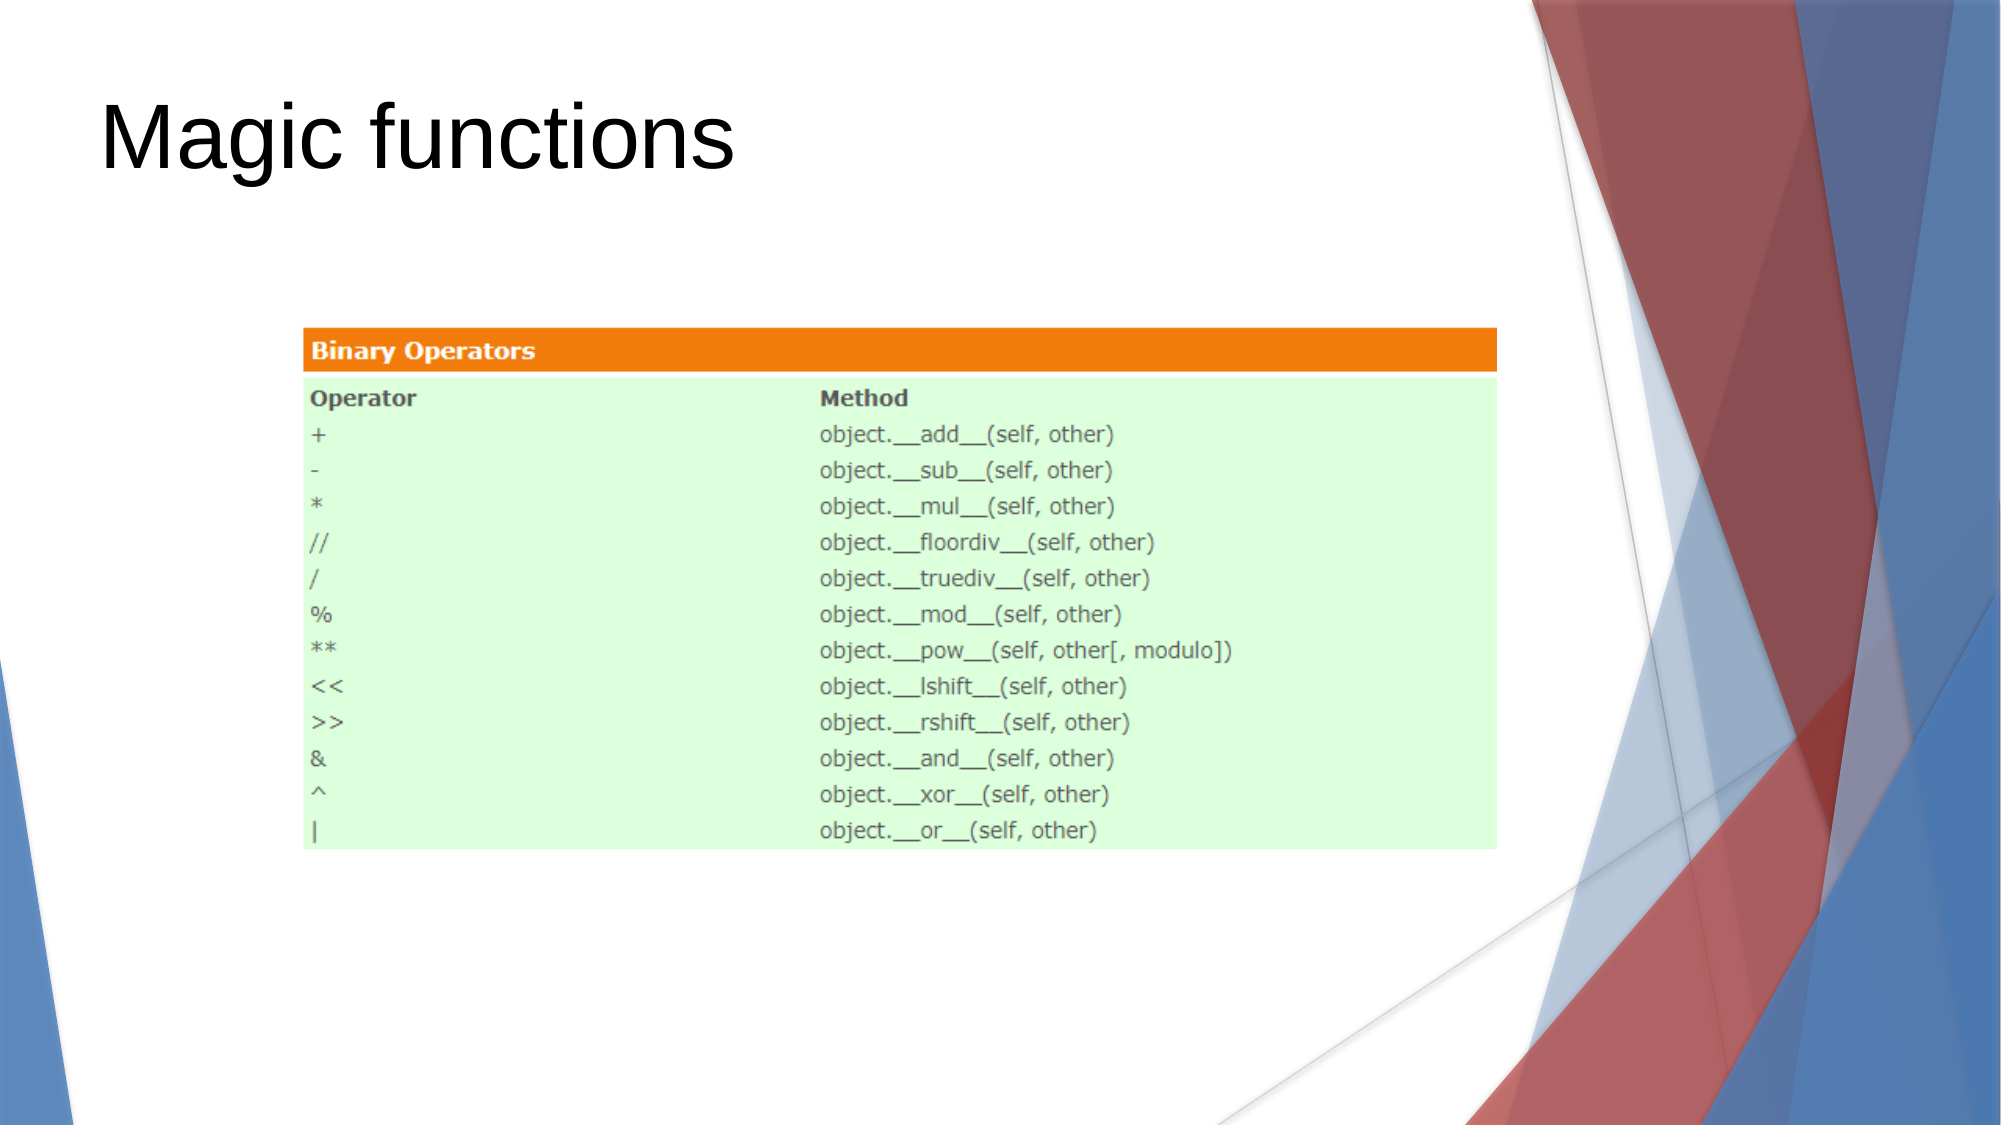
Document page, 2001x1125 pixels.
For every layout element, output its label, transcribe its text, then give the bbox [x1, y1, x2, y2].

picture [288, 314, 1497, 862]
title Magic functions [99, 44, 1900, 233]
